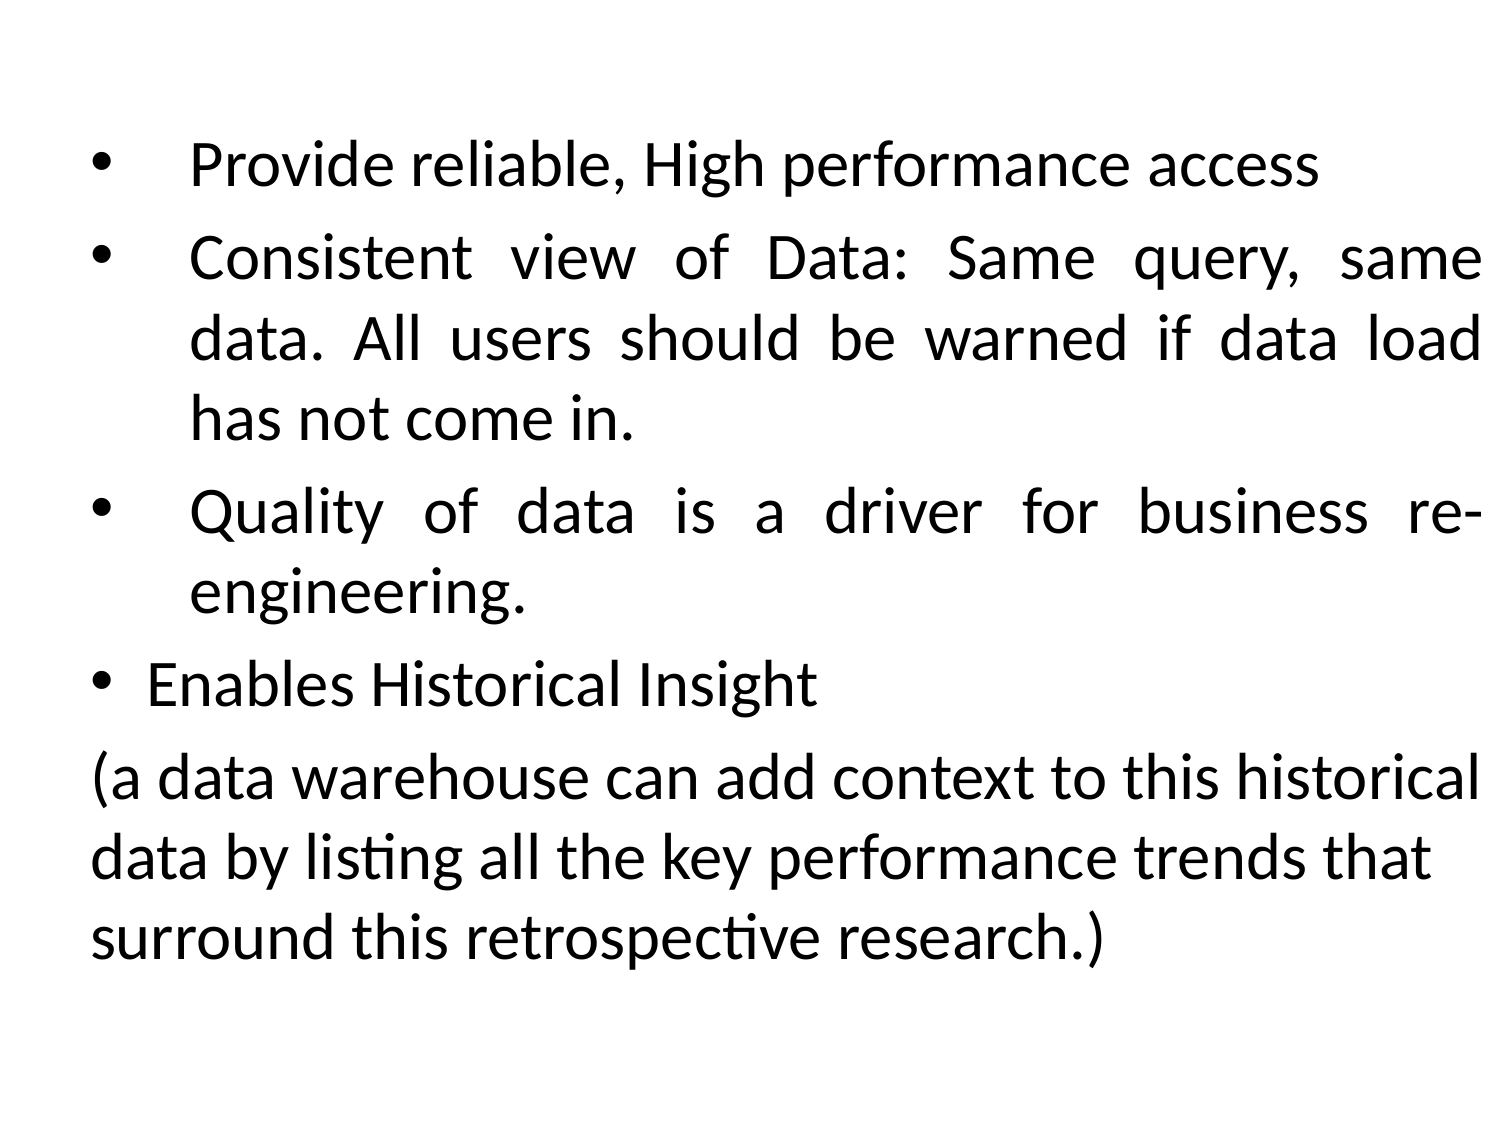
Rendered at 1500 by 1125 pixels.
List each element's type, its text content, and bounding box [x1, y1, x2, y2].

list Provide reliable, High performance access Consistent view of Data: Same query, same data. All users should be warned if data load has not come in. Quality of data is a driver for business re-engineering. Enables Historical Insight (a data warehouse can add context to this historical data by listing all the key performance trends that surround this retrospective research.) [75, 112, 1500, 1005]
